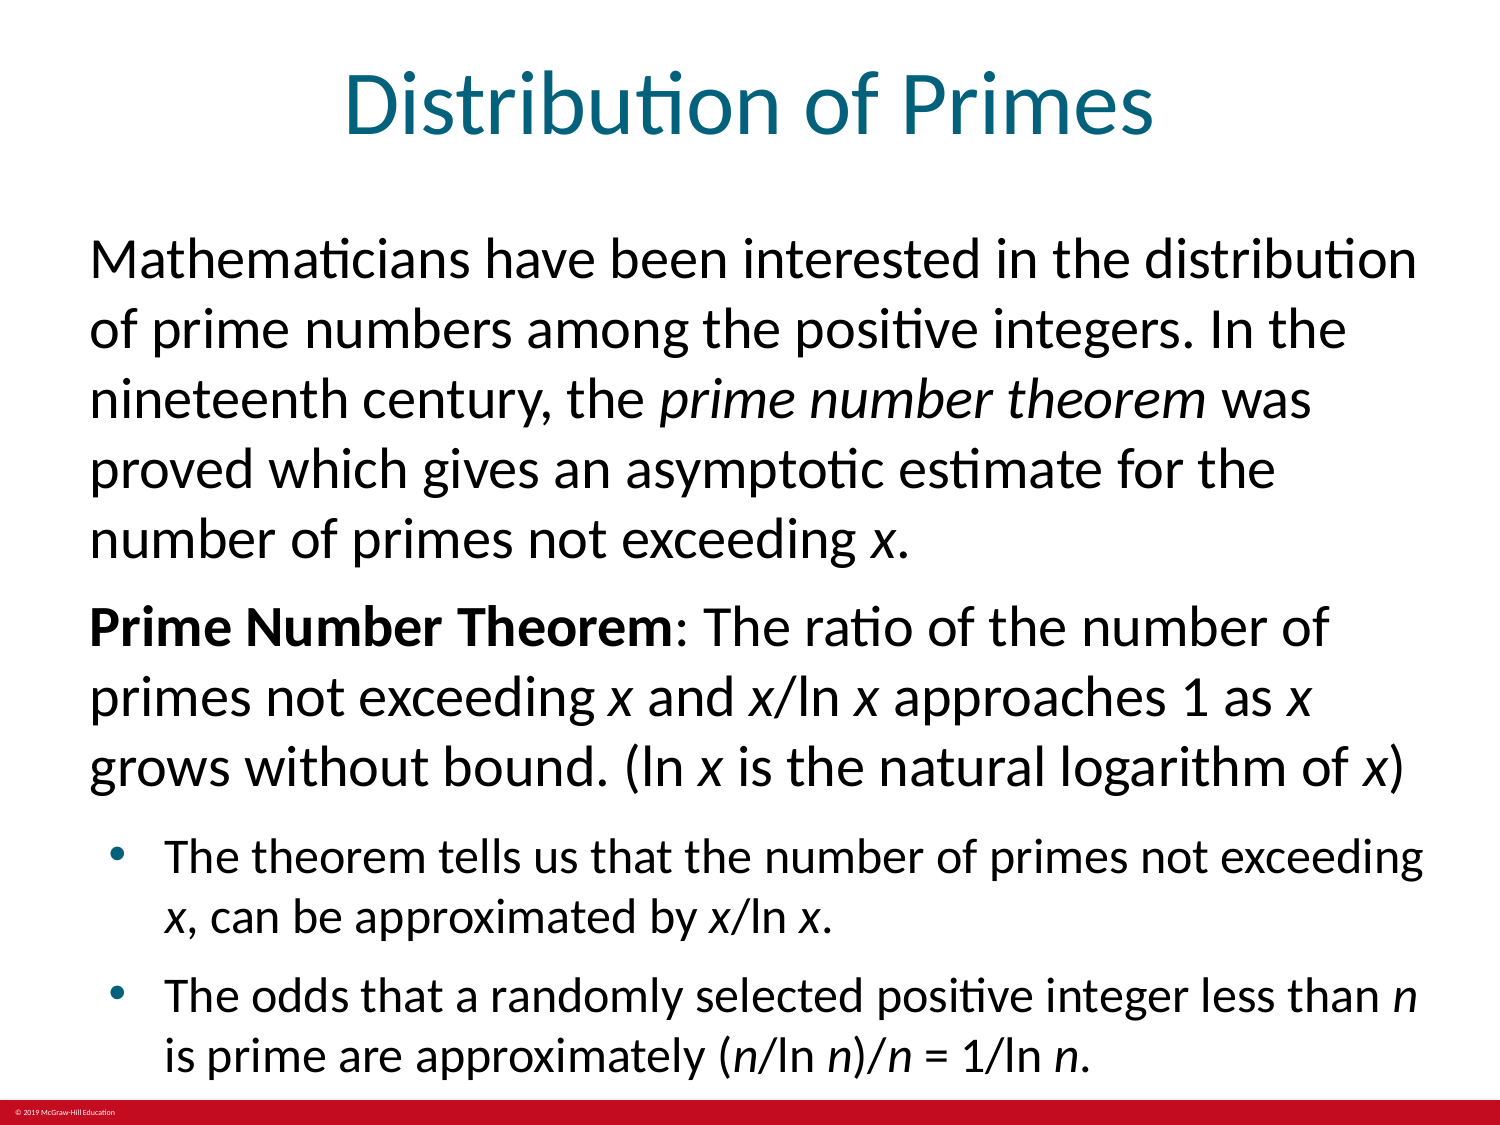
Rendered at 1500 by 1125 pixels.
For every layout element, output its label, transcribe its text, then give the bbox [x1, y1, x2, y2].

list Mathematicians have been interested in the distribution of prime numbers among the positive integers. In the nineteenth century, the prime number theorem was proved which gives an asymptotic estimate for the number of primes not exceeding x. Prime Number Theorem: The ratio of the number of primes not exceeding x and x/ln x approaches 1 as x grows without bound. (ln x is the natural logarithm of x) The theorem tells us that the number of primes not exceeding x, can be approximated by x/ln x. The odds that a randomly selected positive integer less than n is prime are approximately (n/ln n)/n = 1/ln n. [75, 212, 1463, 1083]
title Distribution of Primes [0, 0, 1500, 195]
